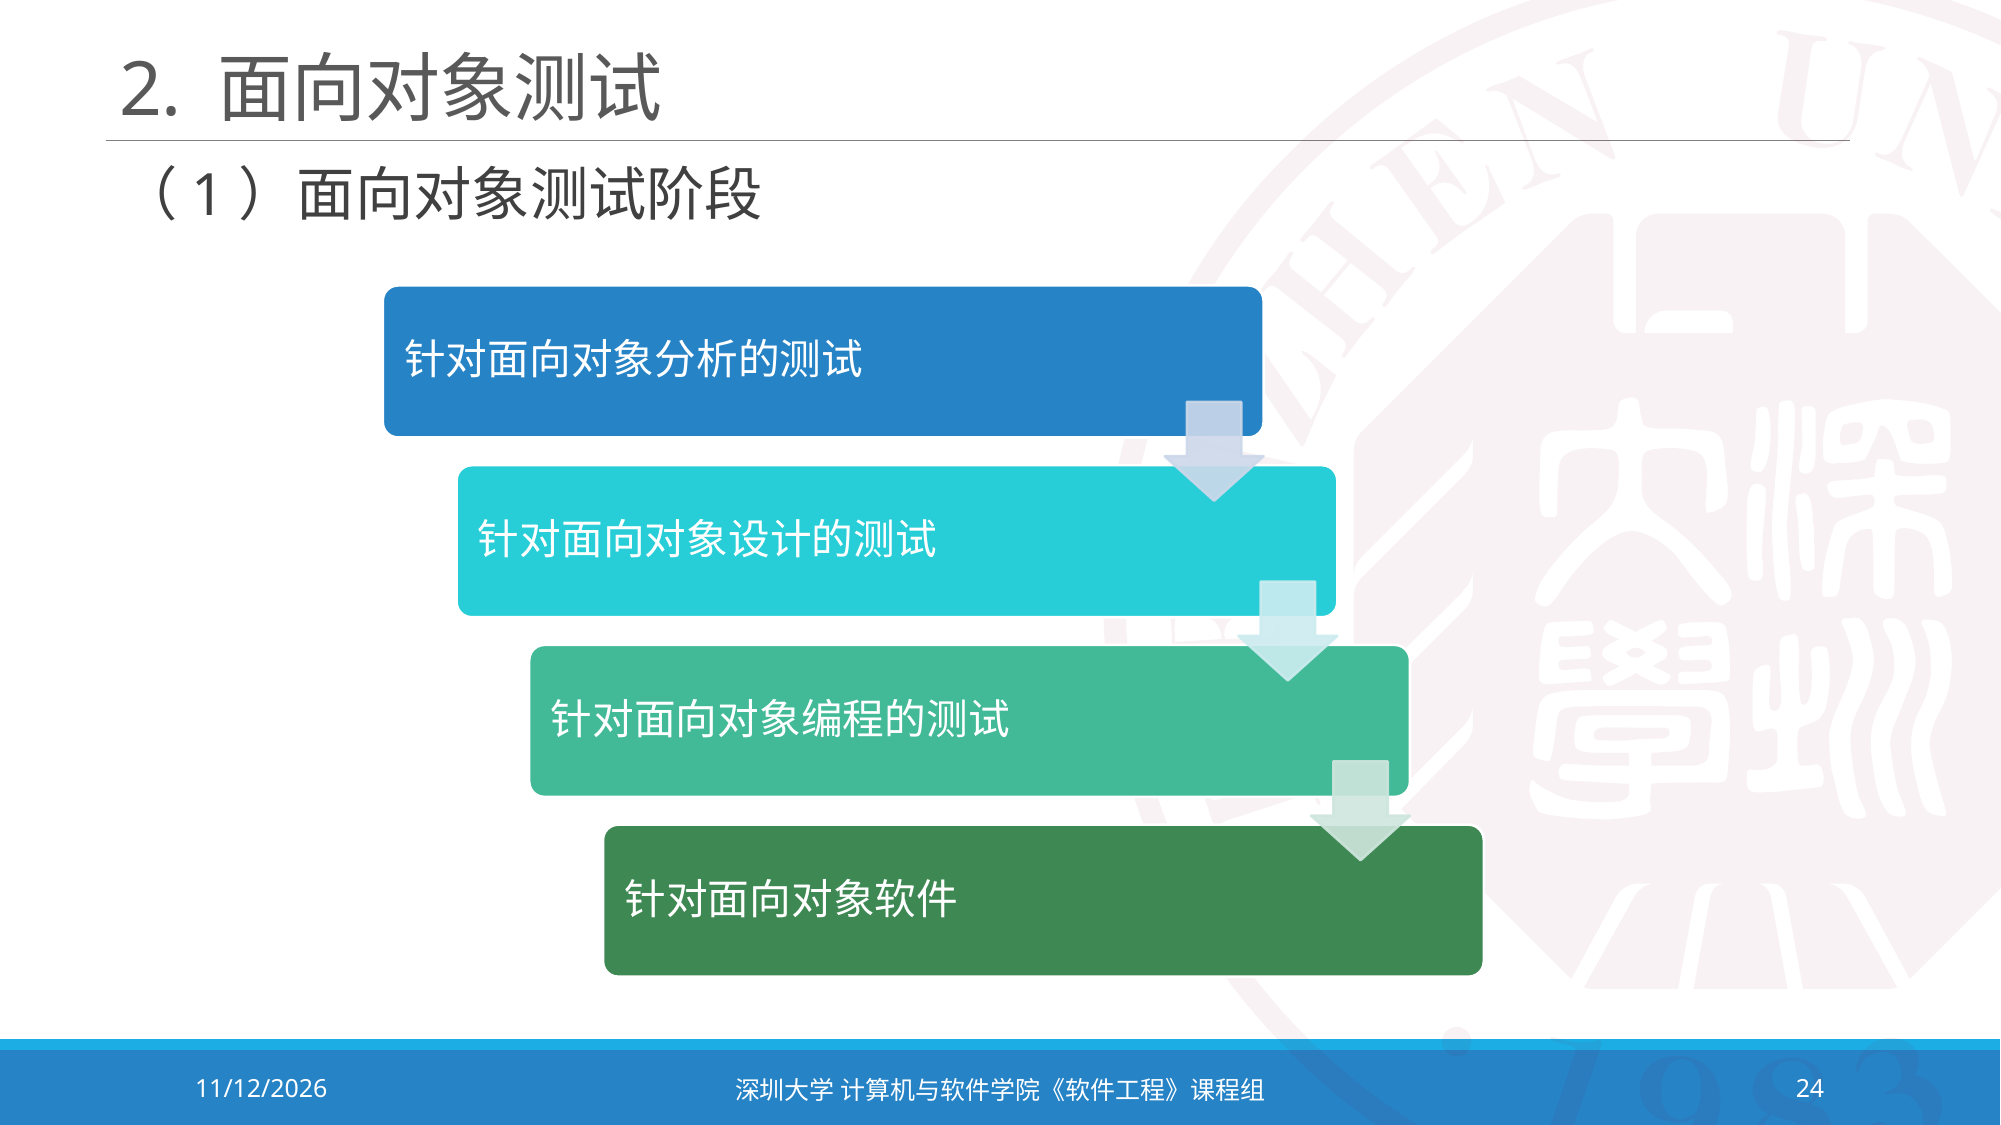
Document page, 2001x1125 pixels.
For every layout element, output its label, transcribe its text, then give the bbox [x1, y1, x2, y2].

title 2. 面向对象测试 [104, 0, 1856, 139]
list （1）面向对象测试阶段 [104, 158, 1878, 1008]
slide_number 24 [1624, 1059, 1840, 1120]
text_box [382, 284, 1485, 978]
footer 深圳大学 计算机与软件学院《软件工程》课程组 [604, 1059, 1396, 1120]
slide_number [180, 1059, 586, 1120]
